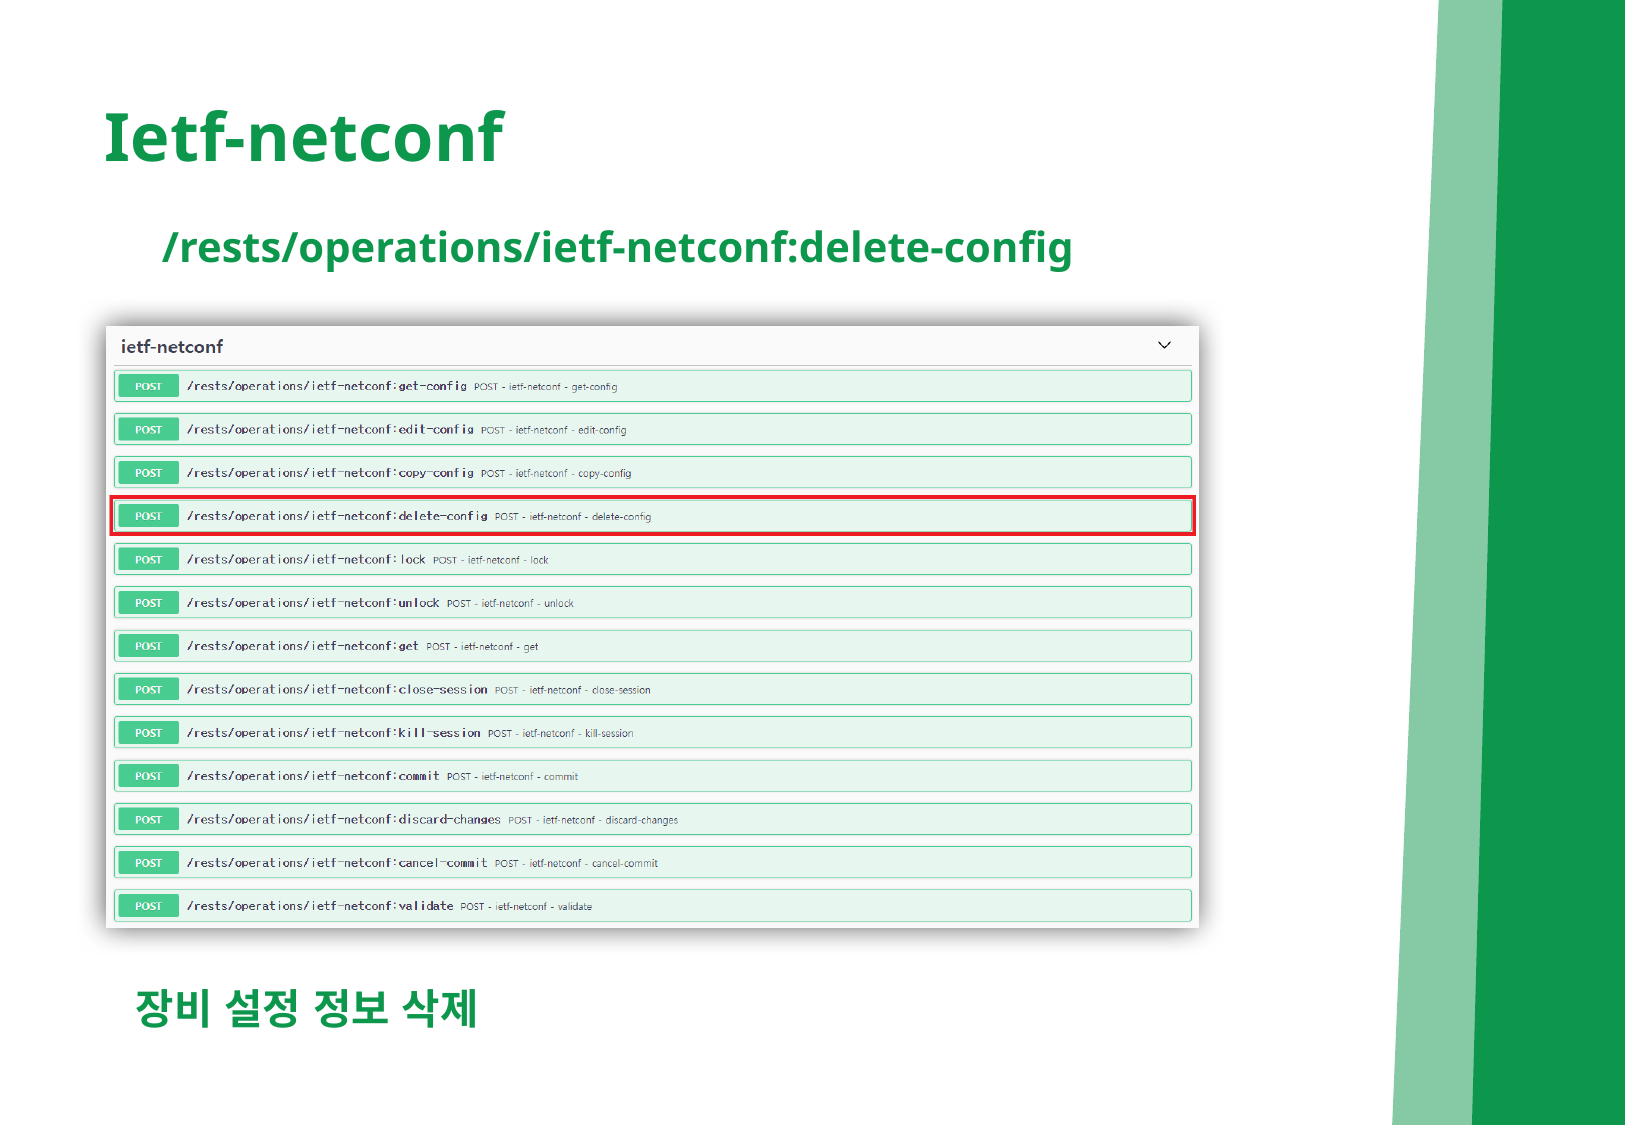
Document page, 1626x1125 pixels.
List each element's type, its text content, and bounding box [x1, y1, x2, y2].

text_box Ietf-netconf [90, 87, 519, 183]
text_box 장비 설정 정보 삭제 [121, 975, 495, 1040]
text_box /rests/operations/ietf-netconf:delete-config [147, 213, 1090, 278]
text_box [1392, 0, 1625, 1125]
picture [106, 326, 1199, 928]
